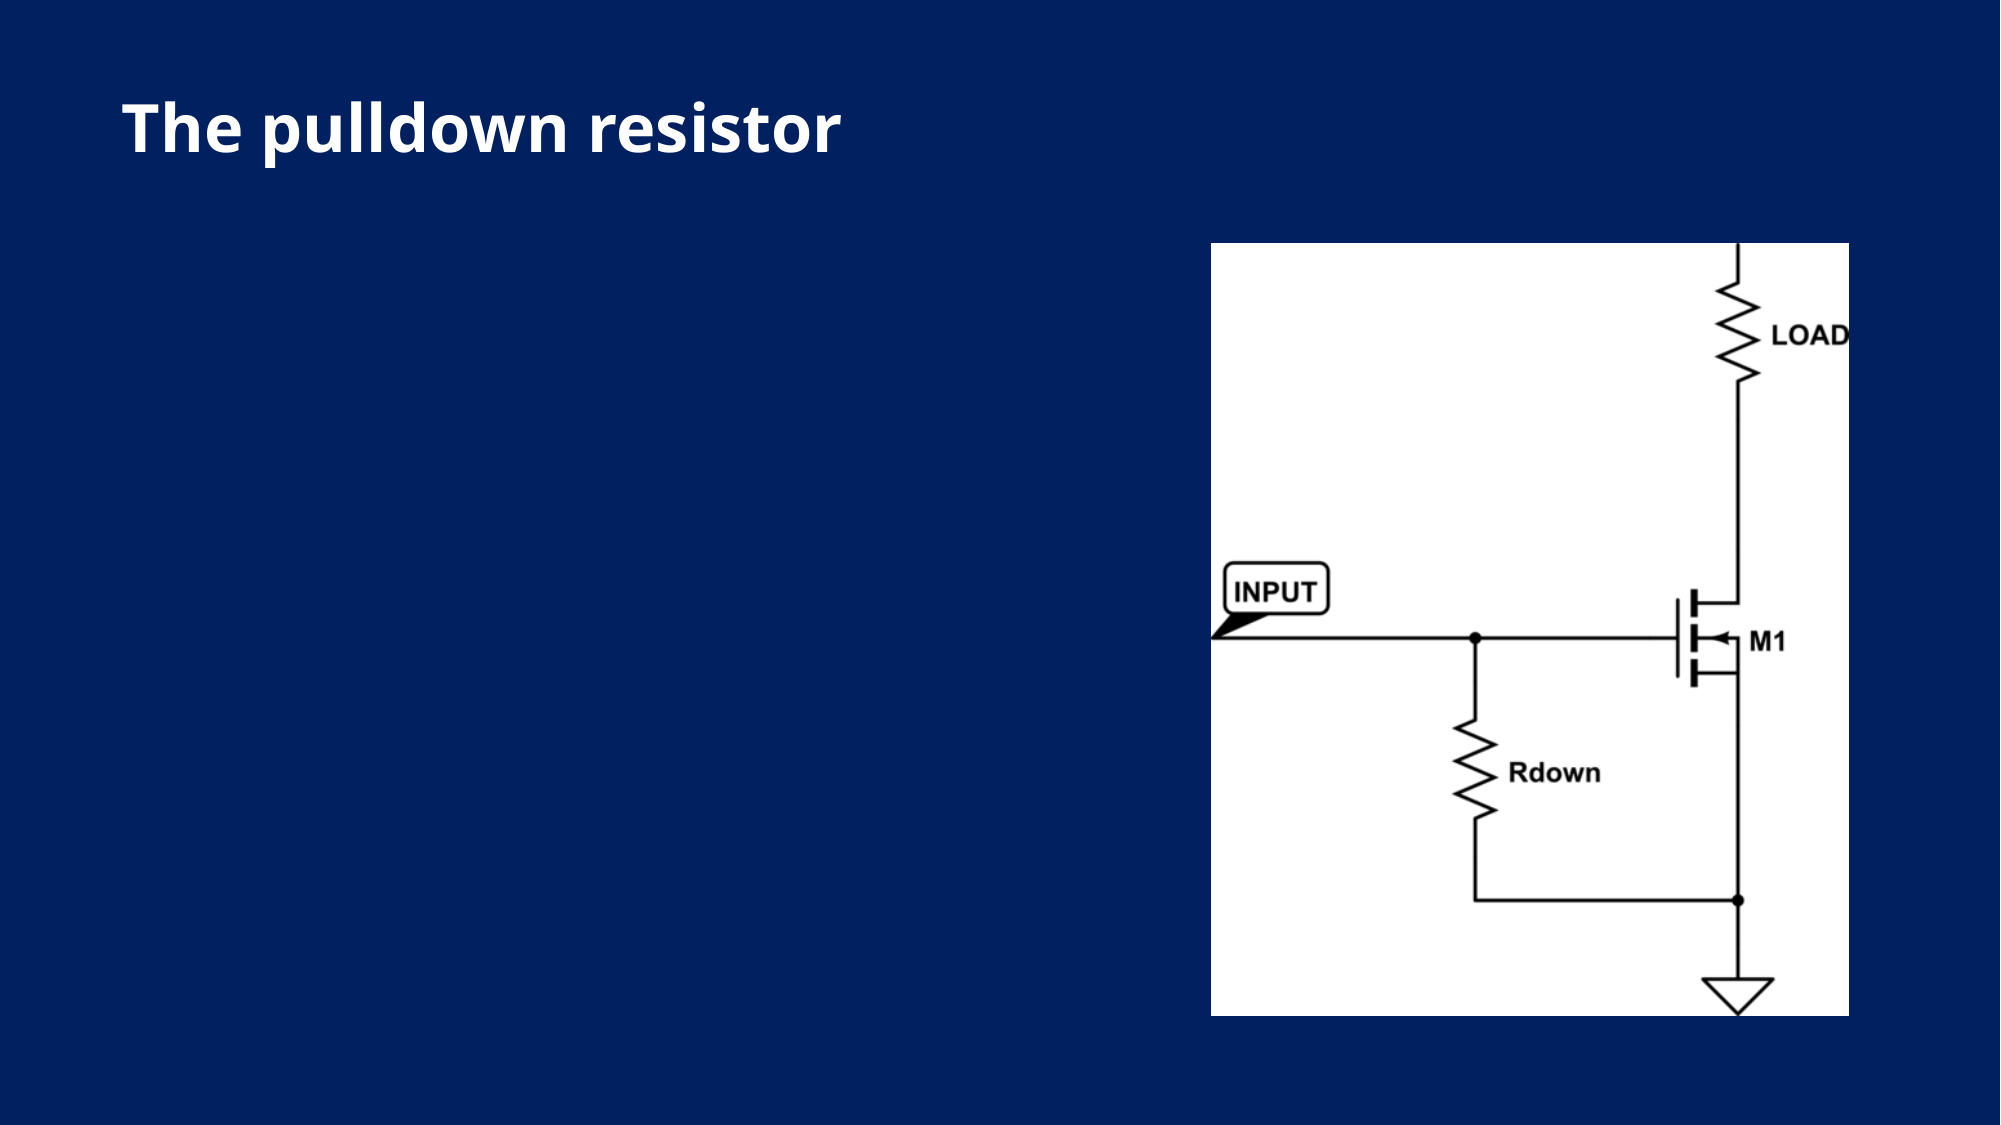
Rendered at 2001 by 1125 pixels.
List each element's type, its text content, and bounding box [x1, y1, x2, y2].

text_box The pulldown resistor [106, 78, 859, 173]
picture [1211, 243, 1849, 1016]
